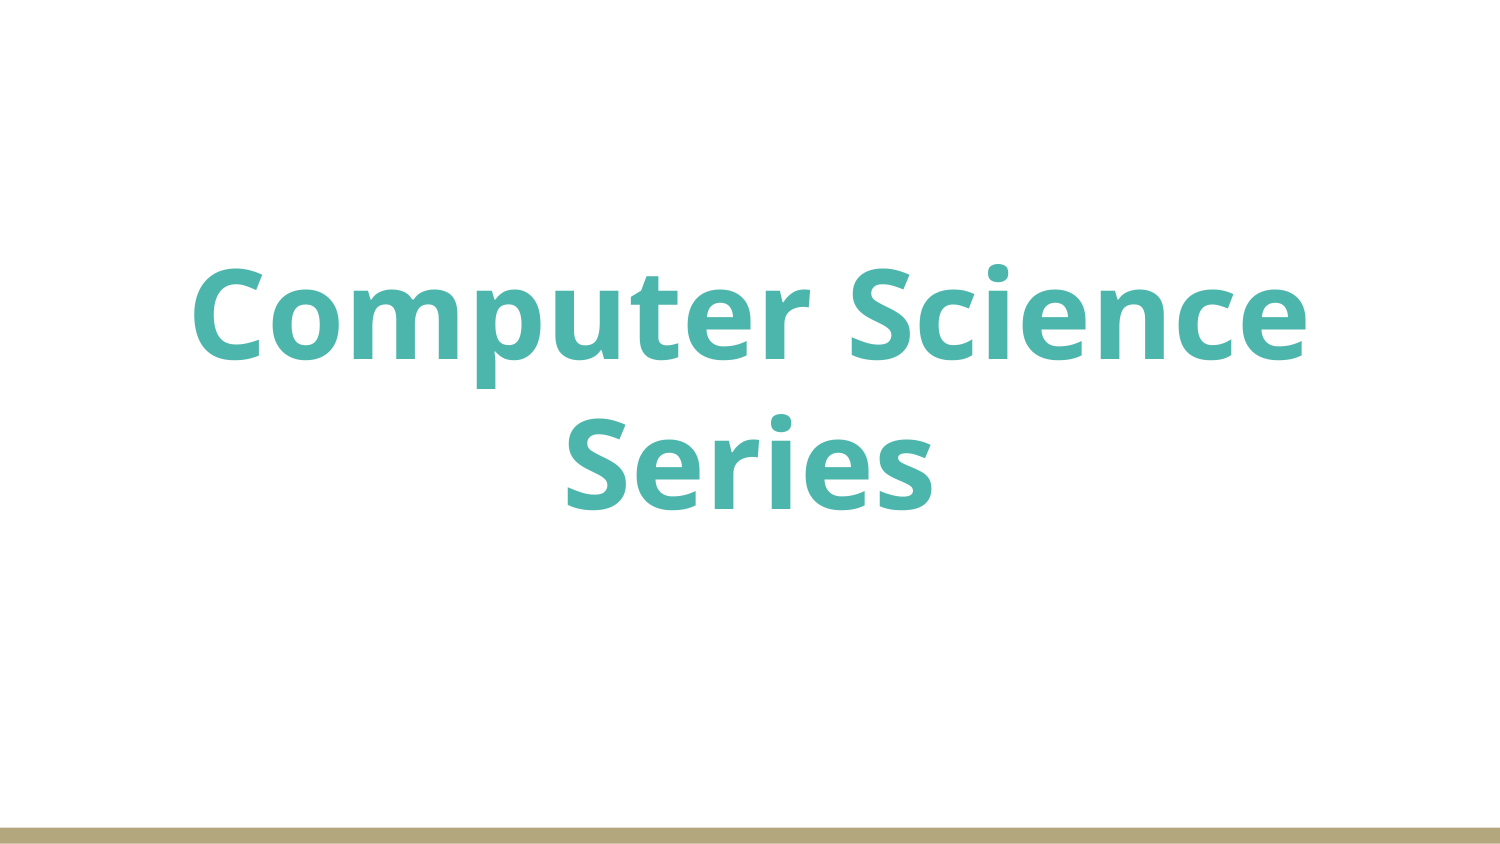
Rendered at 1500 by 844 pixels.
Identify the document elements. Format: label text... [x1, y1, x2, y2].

title Computer Science Series [51, 258, 1449, 511]
